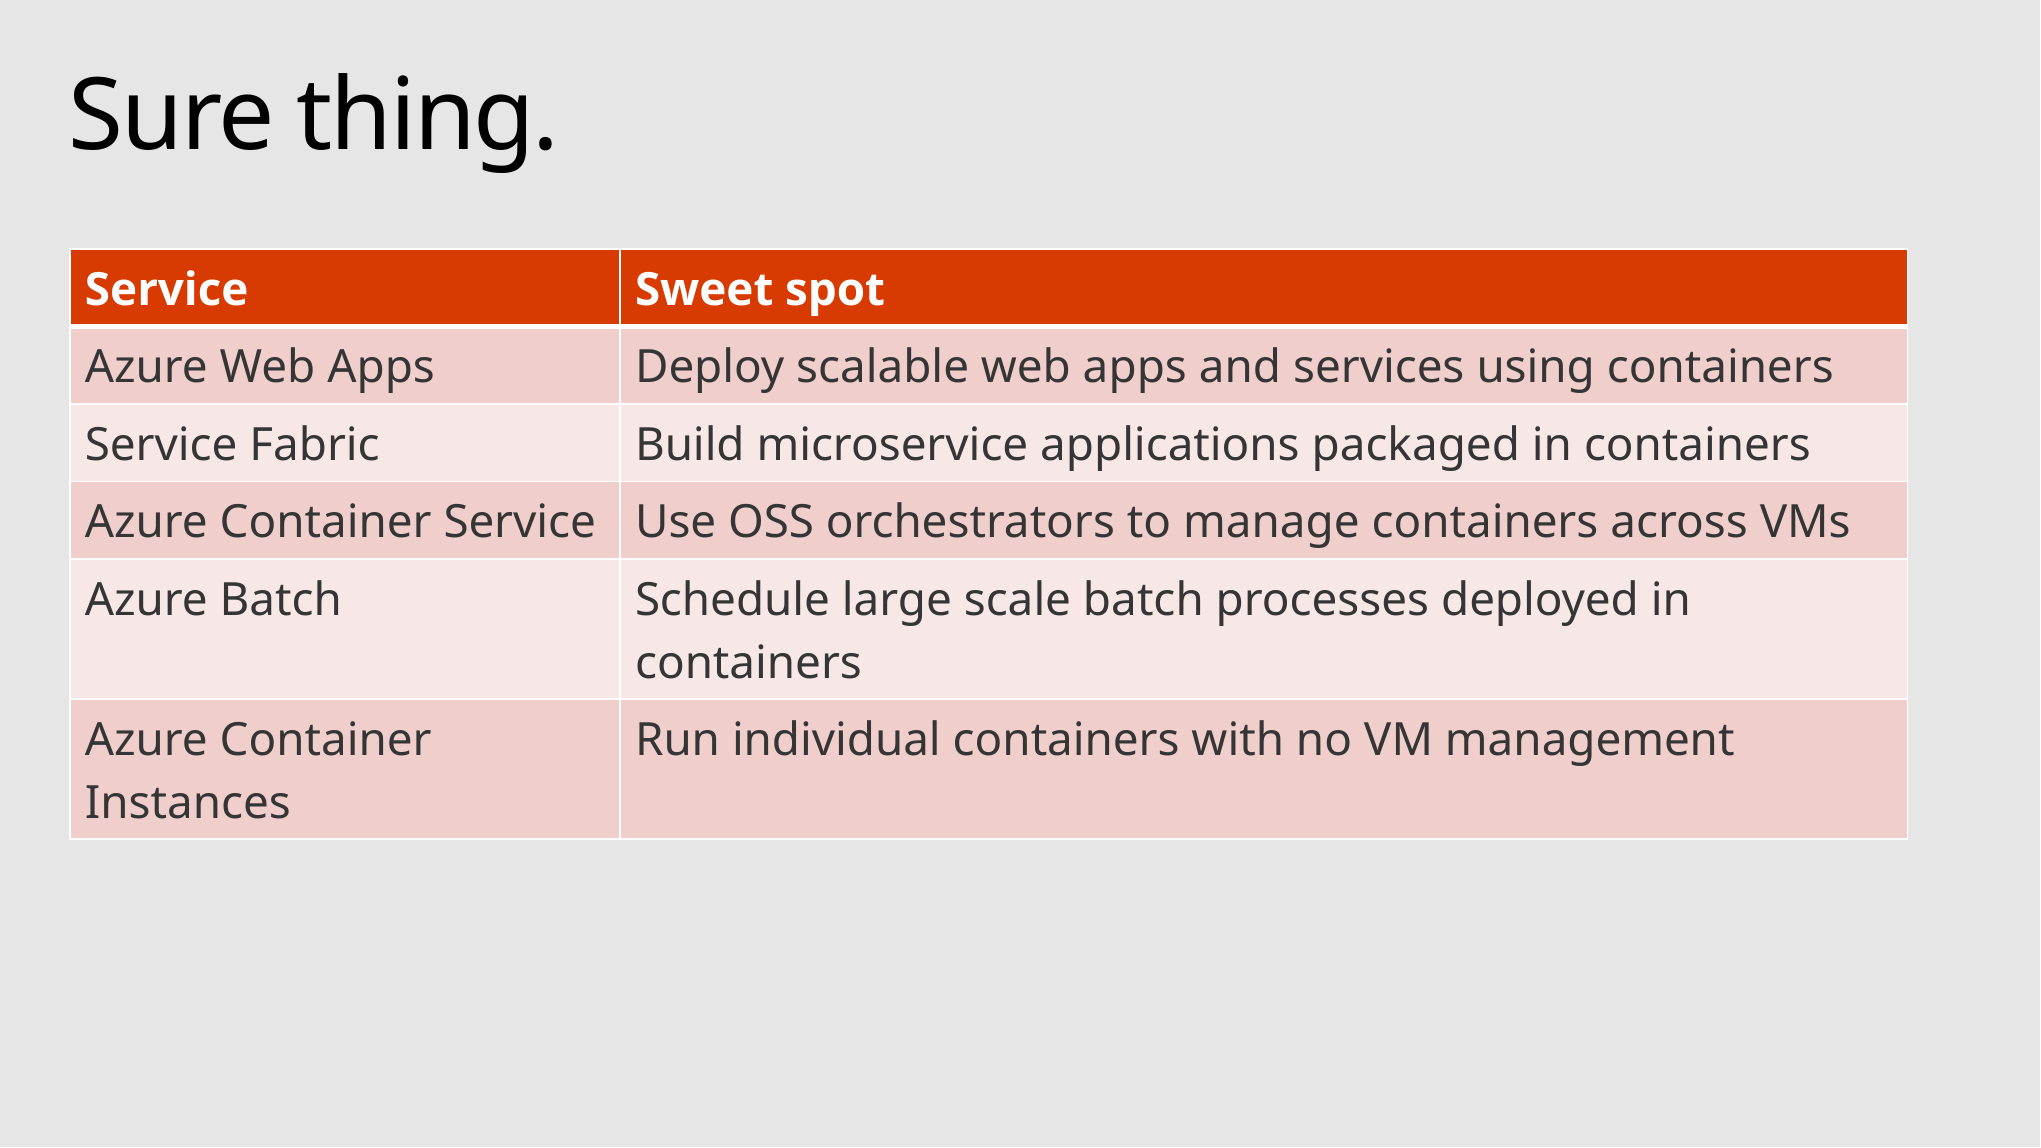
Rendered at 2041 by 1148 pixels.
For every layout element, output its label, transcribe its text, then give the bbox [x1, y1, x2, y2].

table_header Service [71, 250, 619, 324]
table_cell Azure Container Instances [71, 700, 619, 838]
table_cell Azure Container Service [71, 482, 619, 558]
table_cell Run individual containers with no VM management [621, 700, 1907, 838]
title Sure thing. [45, 48, 1996, 199]
table_header Sweet spot [621, 250, 1907, 324]
table_cell Use OSS orchestrators to manage containers across VMs [621, 482, 1907, 558]
table_cell Azure Web Apps [71, 329, 619, 403]
table_cell Schedule large scale batch processes deployed in containers [621, 560, 1907, 698]
table_cell Build microservice applications packaged in containers [621, 405, 1907, 481]
table_cell Azure Batch [71, 560, 619, 698]
table_cell Service Fabric [71, 405, 619, 481]
table_cell Deploy scalable web apps and services using containers [621, 329, 1907, 403]
